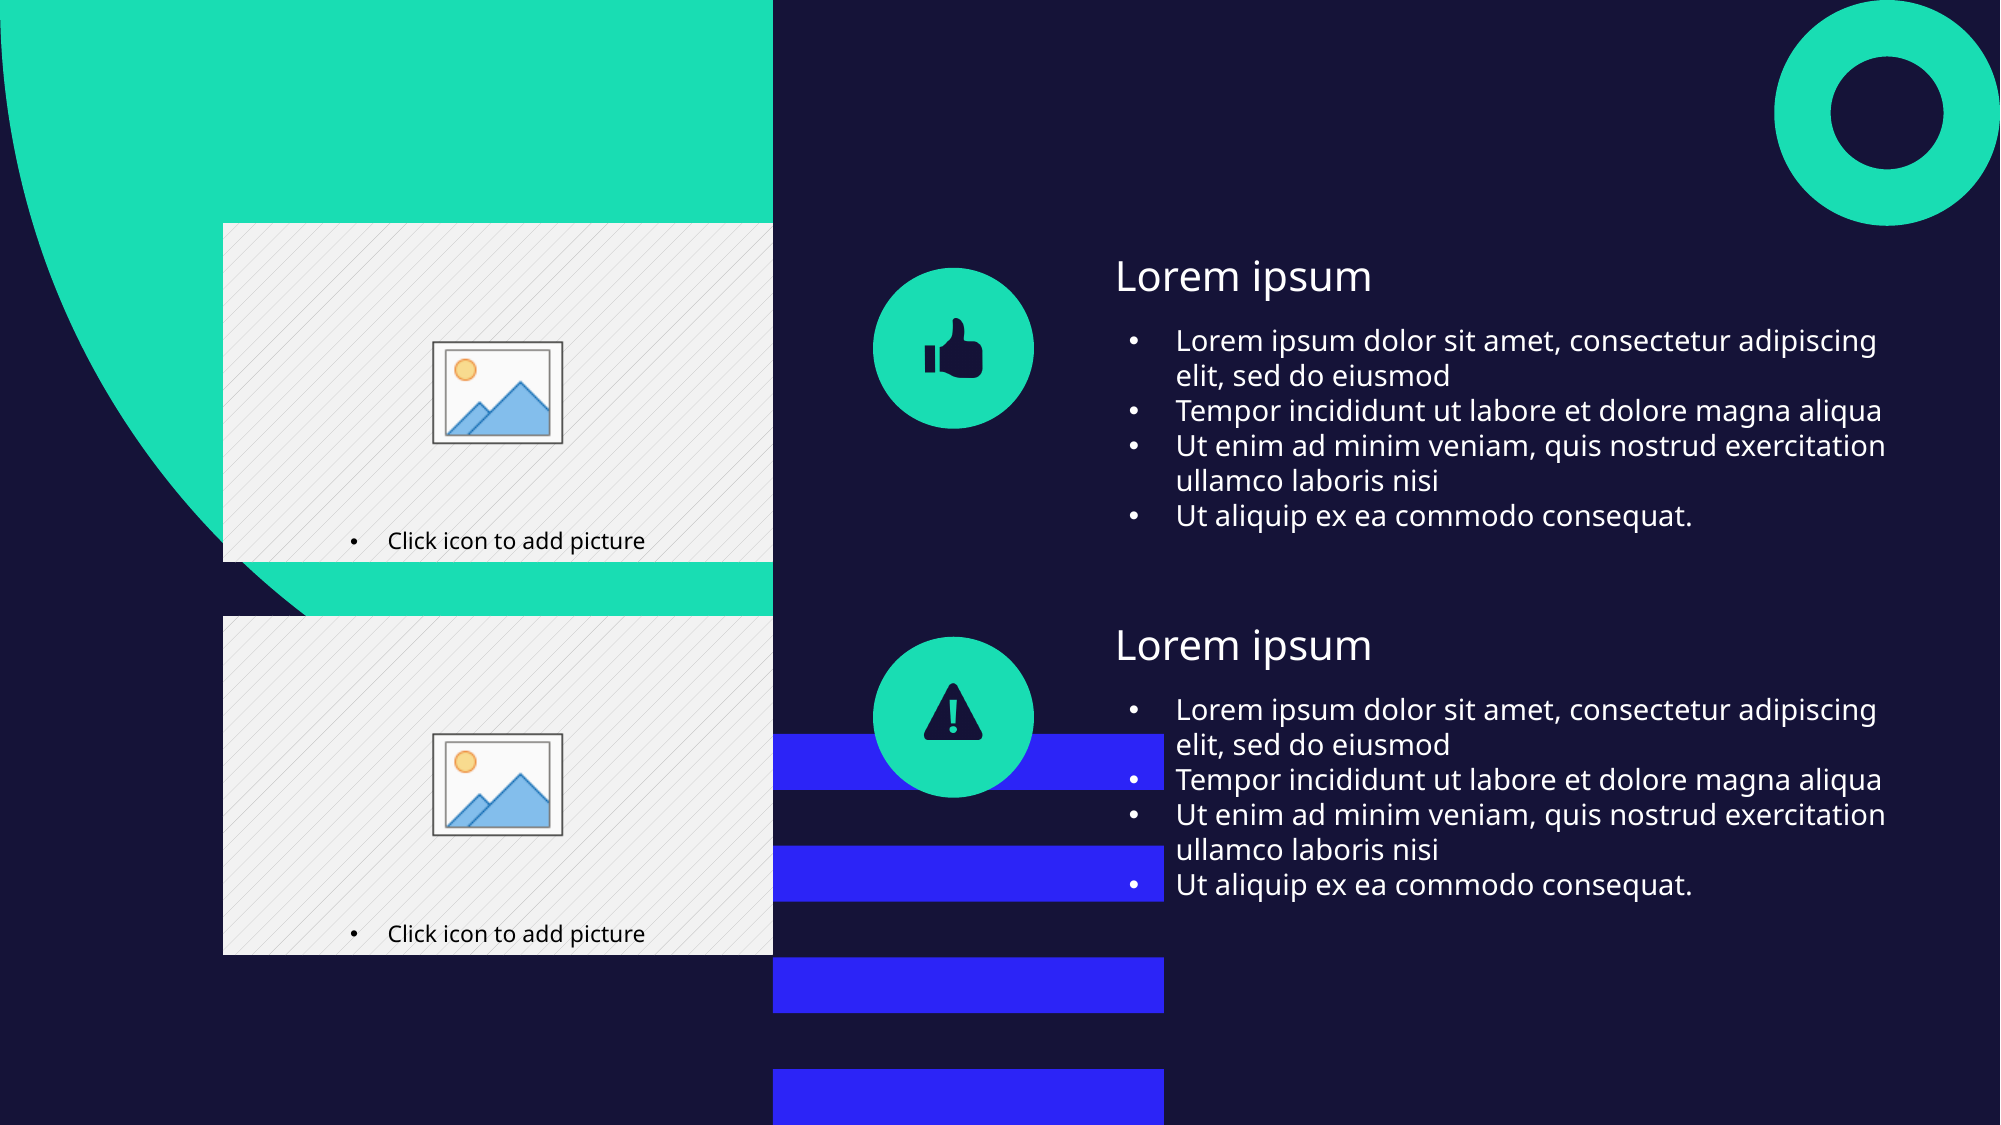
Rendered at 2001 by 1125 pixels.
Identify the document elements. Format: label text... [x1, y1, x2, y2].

picture [222, 615, 773, 956]
text_box [873, 636, 1034, 798]
text_box Lorem ipsum dolor sit amet, consectetur adipiscing elit, sed do eiusmod Tempor incididunt ut labore et dolore magna aliqua Ut enim ad minim veniam, quis nostrud exercitation ullamco laboris nisi Ut aliquip ex ea commodo consequat. [1114, 684, 1948, 909]
text_box Lorem ipsum [1100, 242, 1741, 308]
picture [923, 683, 983, 740]
picture [924, 318, 983, 378]
picture [222, 222, 773, 563]
text_box Lorem ipsum [1100, 611, 1741, 677]
text_box [873, 267, 1034, 429]
text_box Lorem ipsum dolor sit amet, consectetur adipiscing elit, sed do eiusmod Tempor incididunt ut labore et dolore magna aliqua Ut enim ad minim veniam, quis nostrud exercitation ullamco laboris nisi Ut aliquip ex ea commodo consequat. [1114, 315, 1948, 540]
